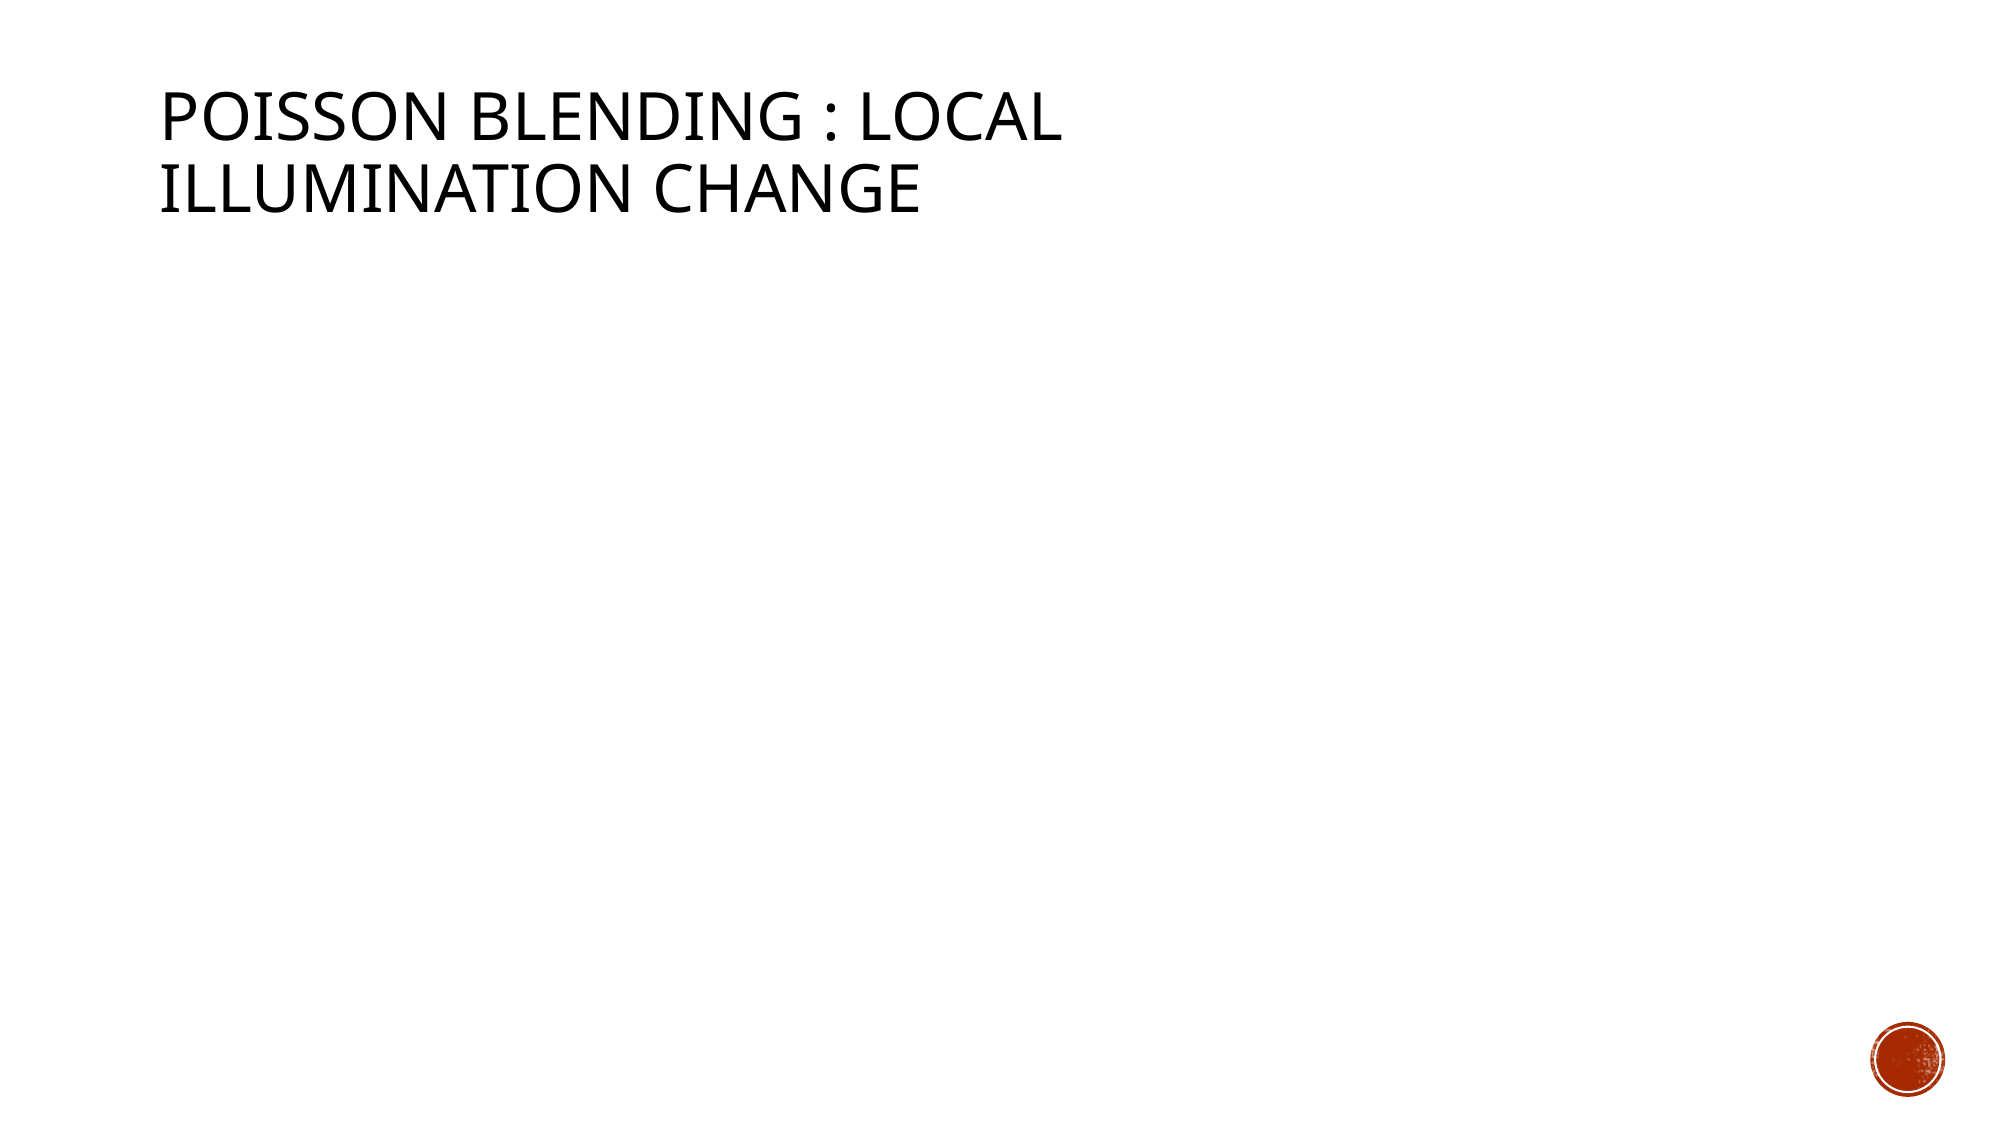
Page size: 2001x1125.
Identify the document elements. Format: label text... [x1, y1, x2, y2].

title Poisson blending : local illumination change [145, 72, 1336, 238]
